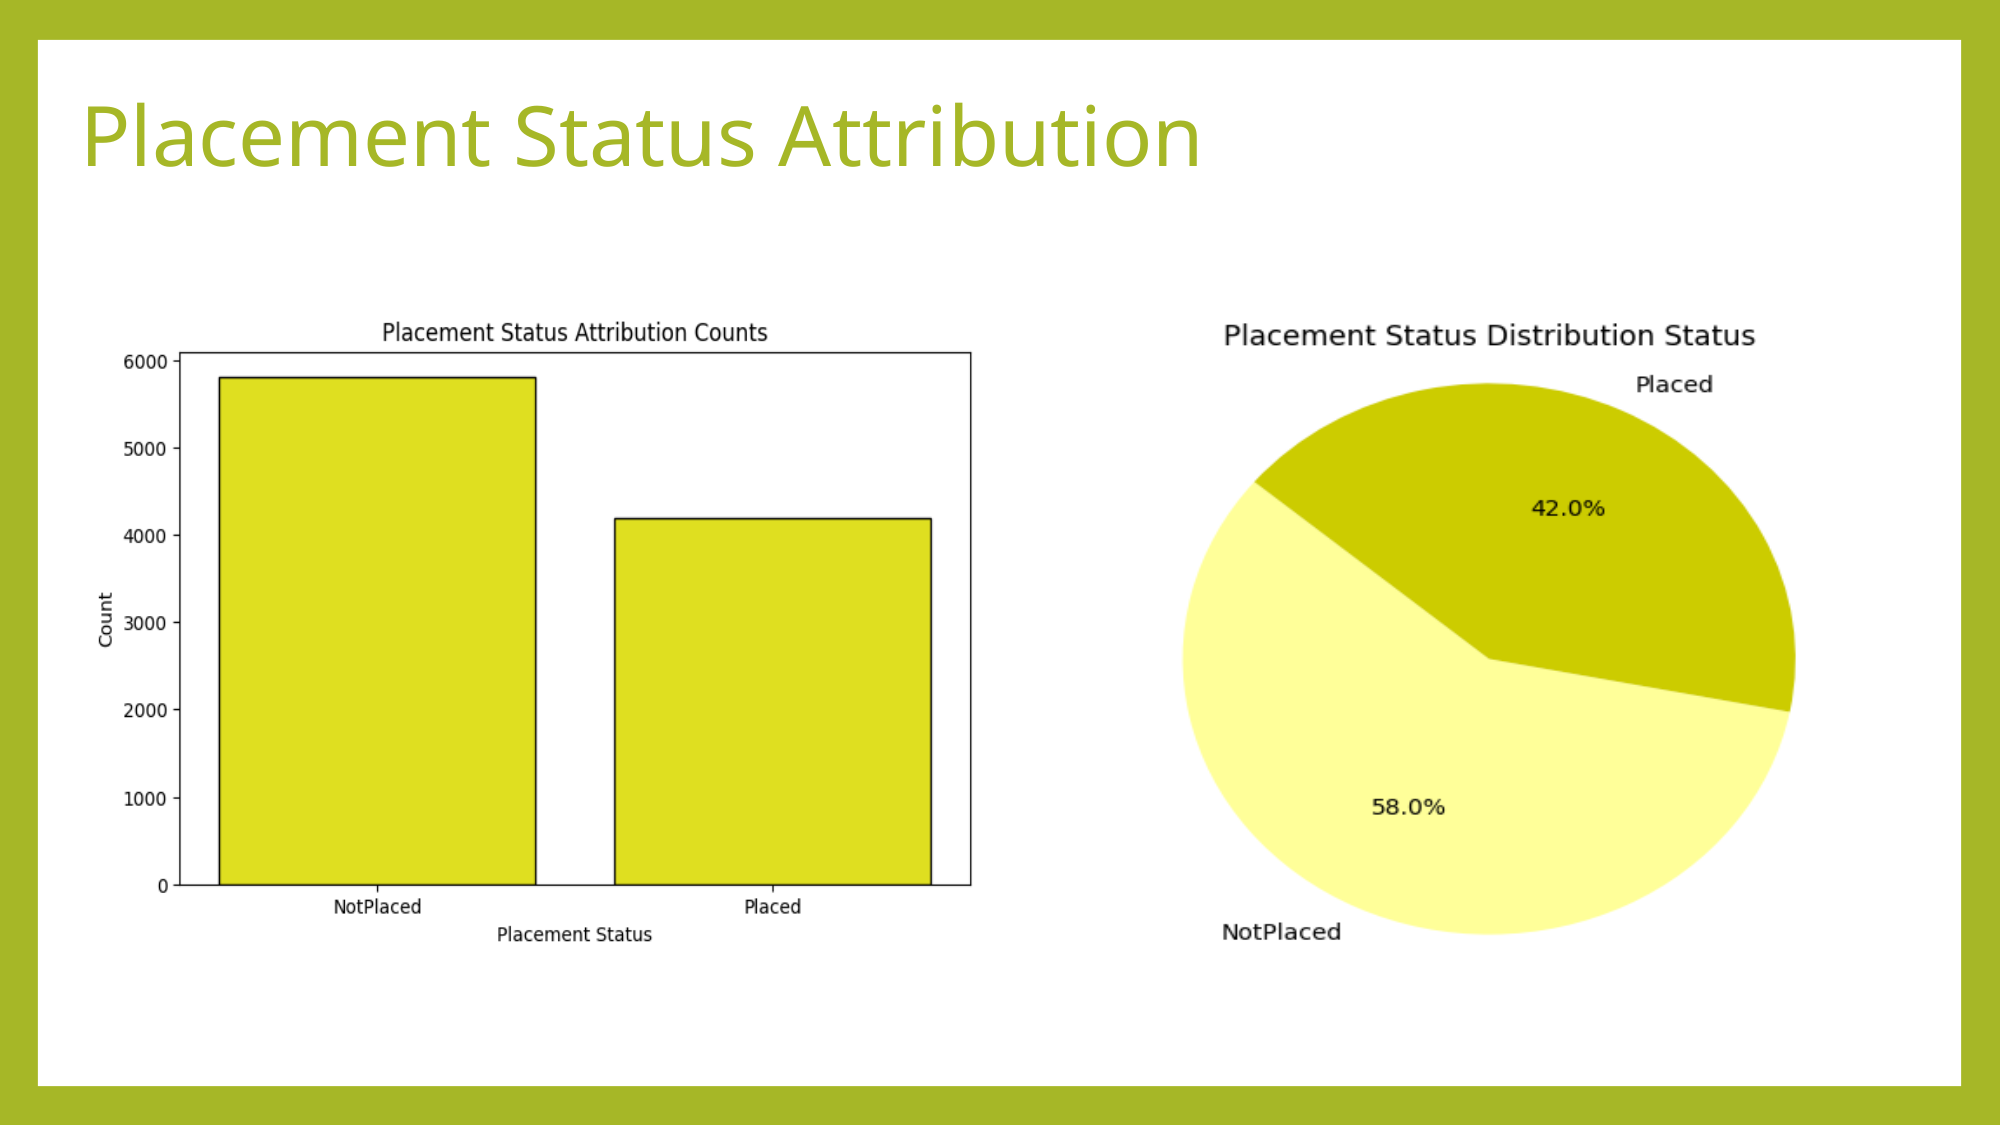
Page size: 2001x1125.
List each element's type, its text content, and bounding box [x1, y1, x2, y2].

picture [85, 308, 983, 958]
text_box Placement Status Attribution [65, 76, 1620, 191]
picture [1135, 308, 1843, 976]
